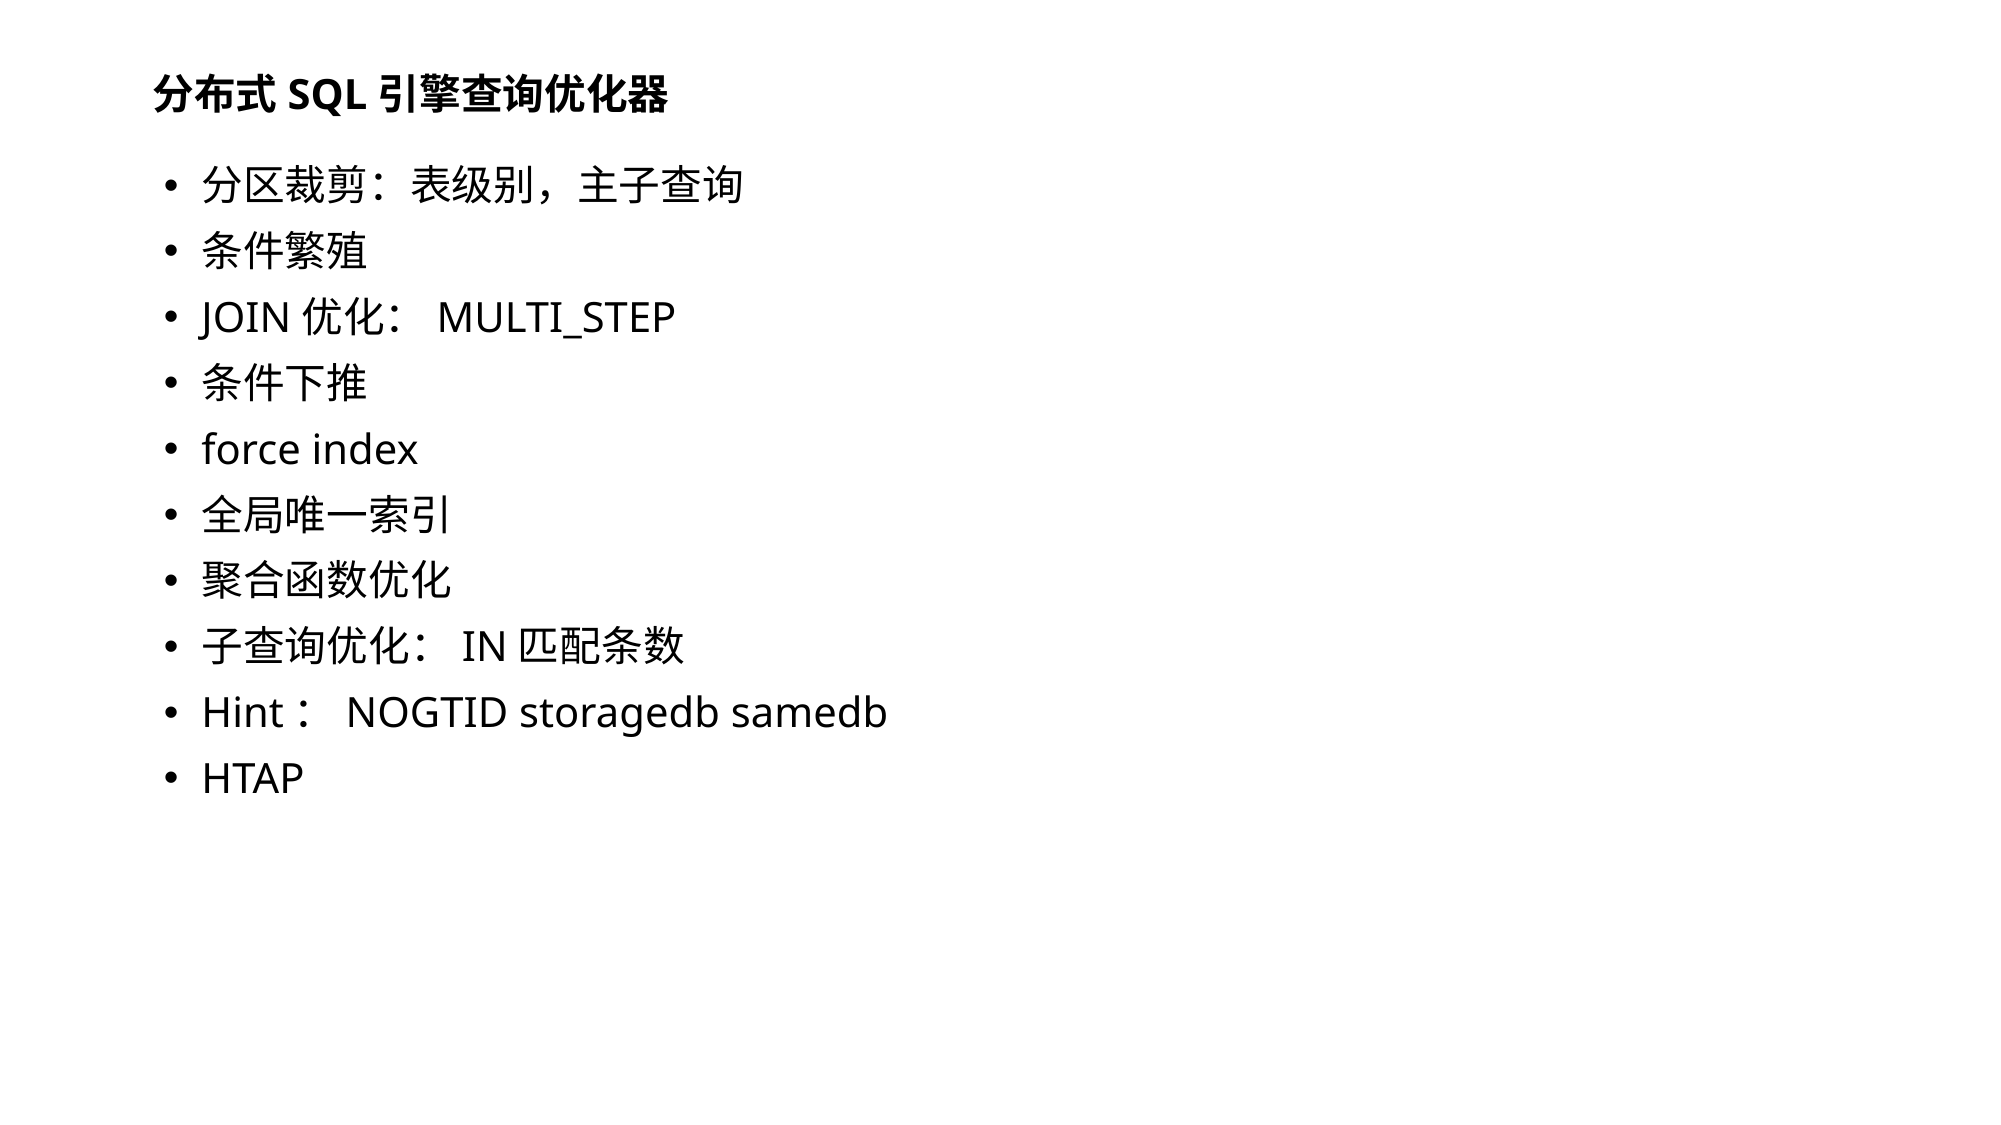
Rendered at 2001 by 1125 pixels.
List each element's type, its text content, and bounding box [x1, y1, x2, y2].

title 分布式SQL引擎查询优化器 [137, 59, 686, 133]
list 分区裁剪：表级别，主子查询 条件繁殖 JOIN优化：MULTI_STEP 条件下推 force index 全局唯一索引 聚合函数优化 子查询优化：IN匹配条数 Hint：NOGTID storagedb samedb HTAP [148, 157, 1874, 820]
